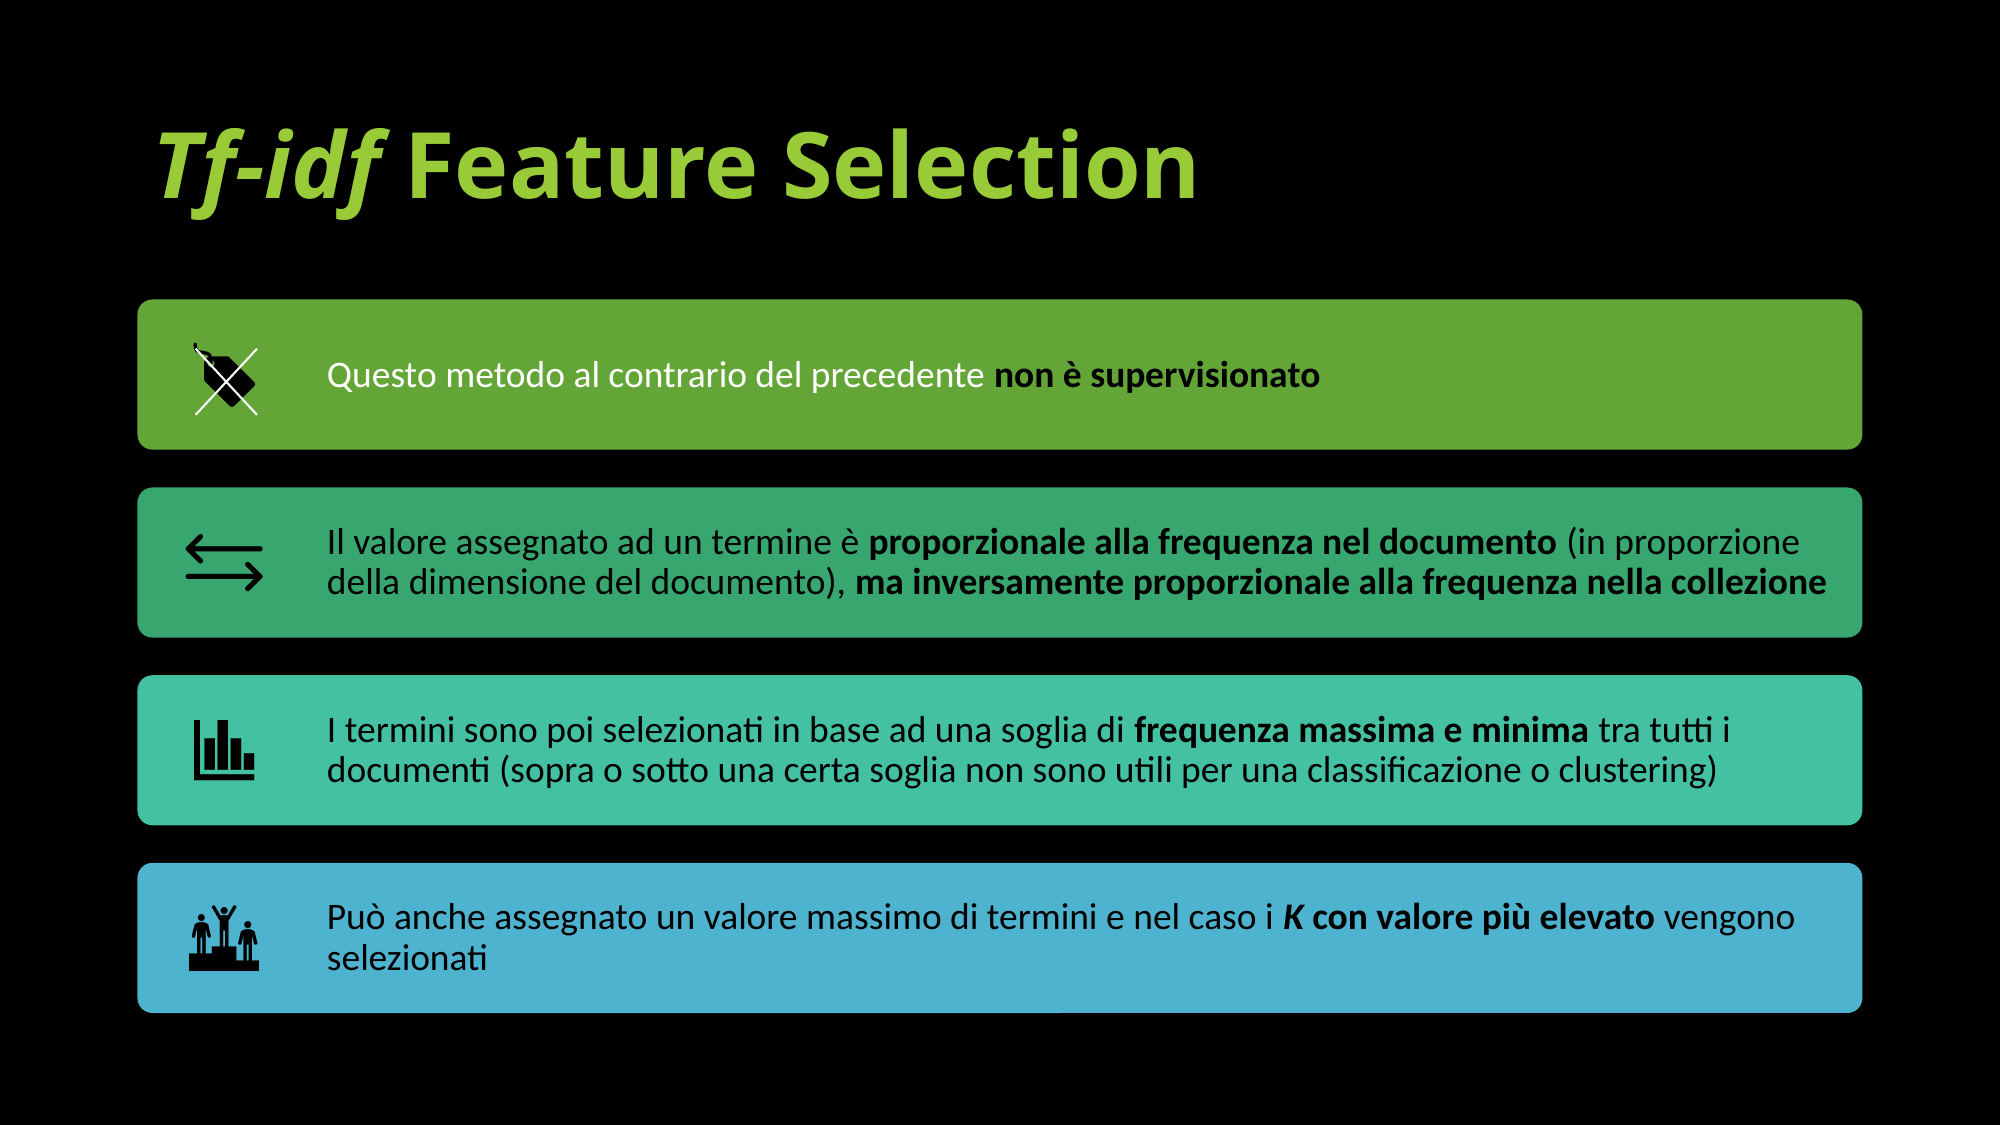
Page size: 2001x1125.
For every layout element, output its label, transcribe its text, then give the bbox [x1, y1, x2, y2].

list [137, 299, 1863, 1014]
title Tf-idf Feature Selection [137, 59, 1863, 278]
